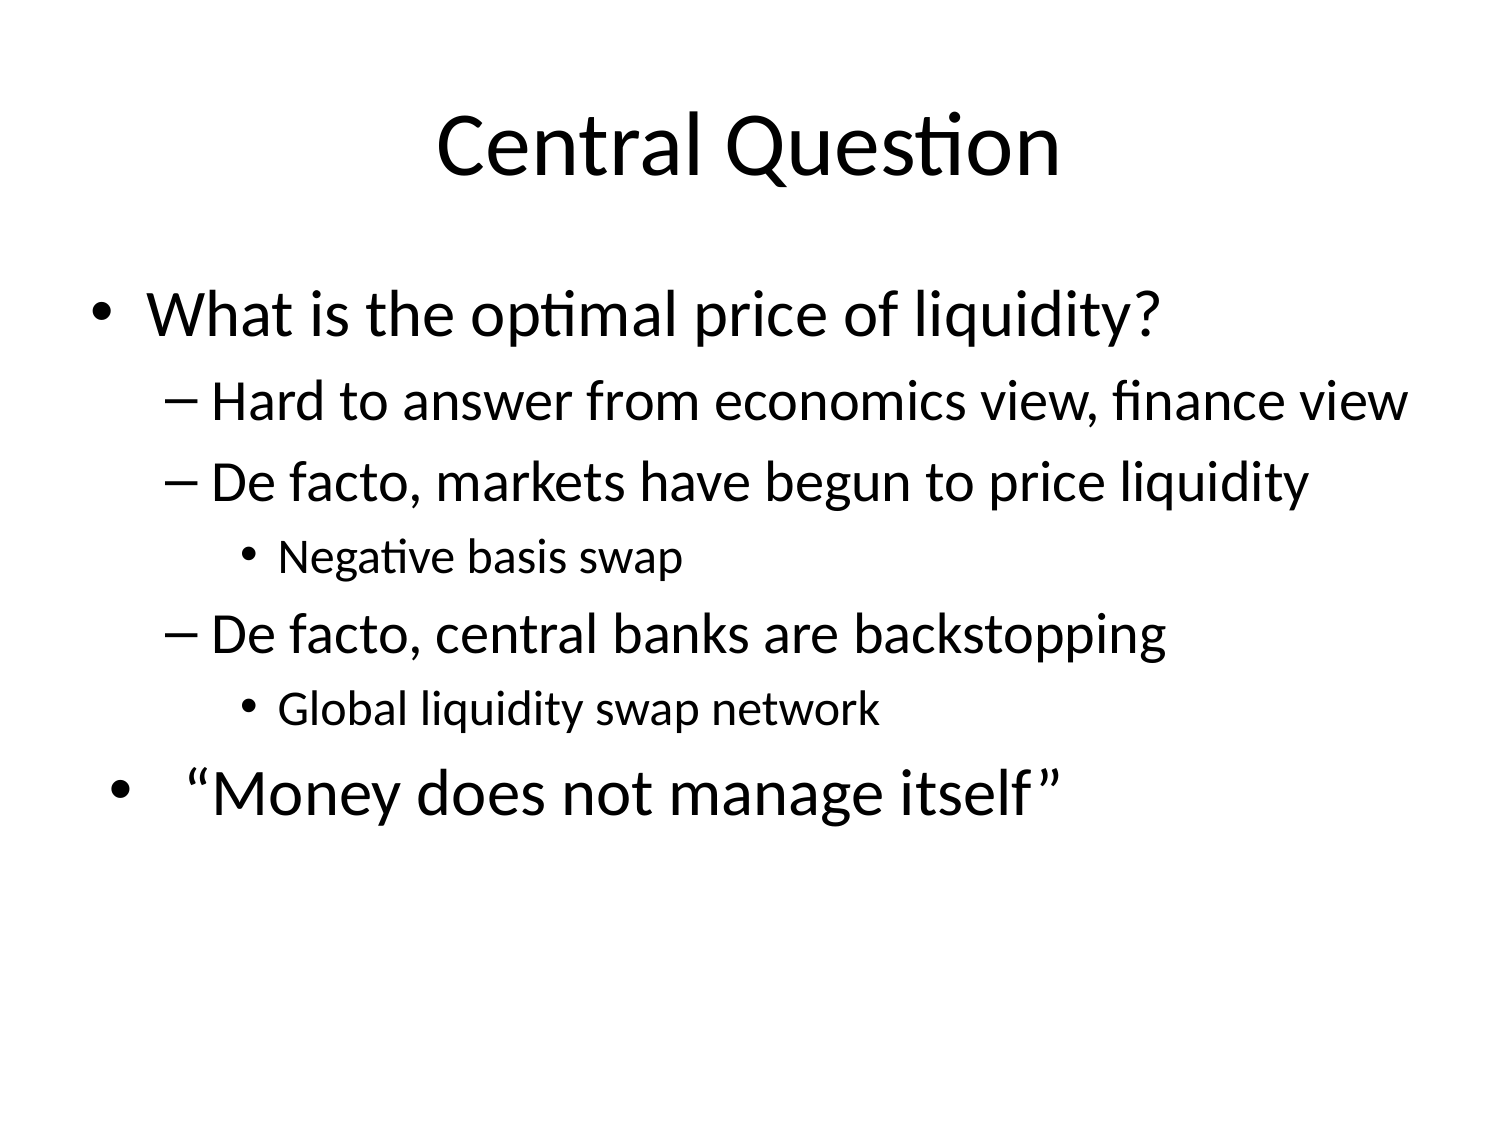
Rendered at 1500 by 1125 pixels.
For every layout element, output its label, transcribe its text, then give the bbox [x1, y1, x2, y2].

list What is the optimal price of liquidity? Hard to answer from economics view, finance view De facto, markets have begun to price liquidity Negative basis swap De facto, central banks are backstopping Global liquidity swap network “Money does not manage itself” [75, 262, 1425, 1005]
title Central Question [75, 45, 1425, 233]
